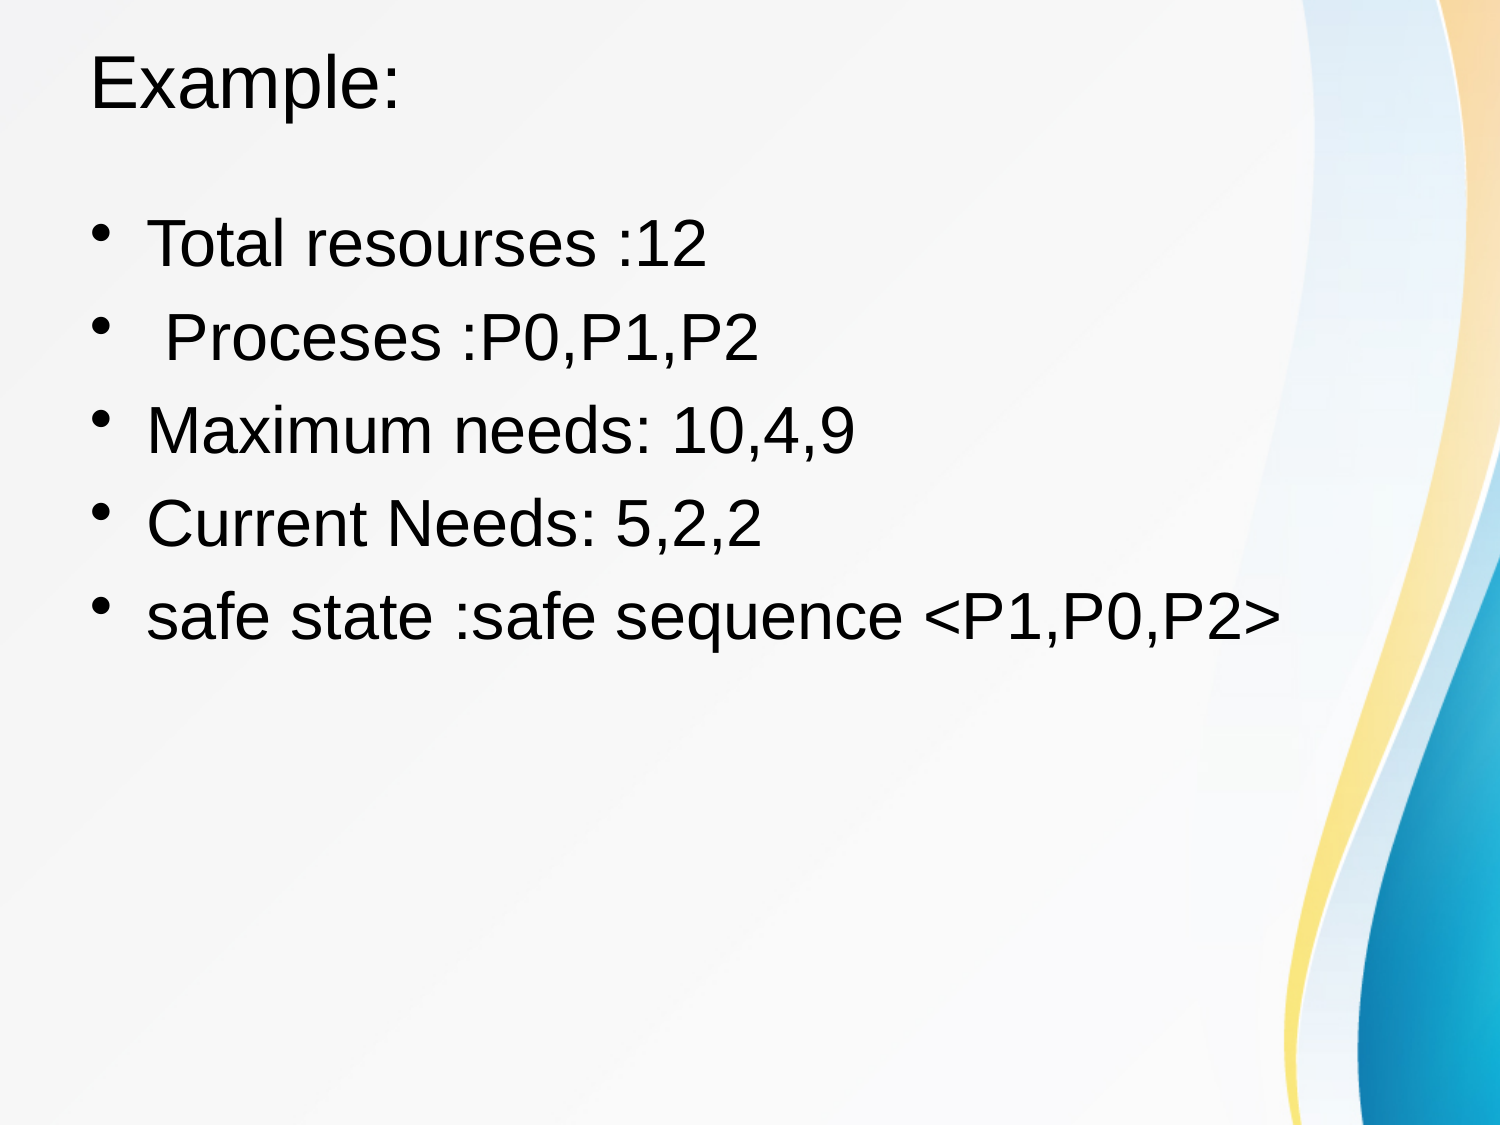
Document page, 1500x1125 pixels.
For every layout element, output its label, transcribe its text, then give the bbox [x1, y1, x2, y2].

picture [0, 0, 1500, 1125]
list Total resourses :12 Proceses :P0,P1,P2 Maximum needs: 10,4,9 Current Needs: 5,2,2 safe state :safe sequence <P1,P0,P2> [74, 192, 1426, 1006]
title Example: [74, 30, 1426, 127]
